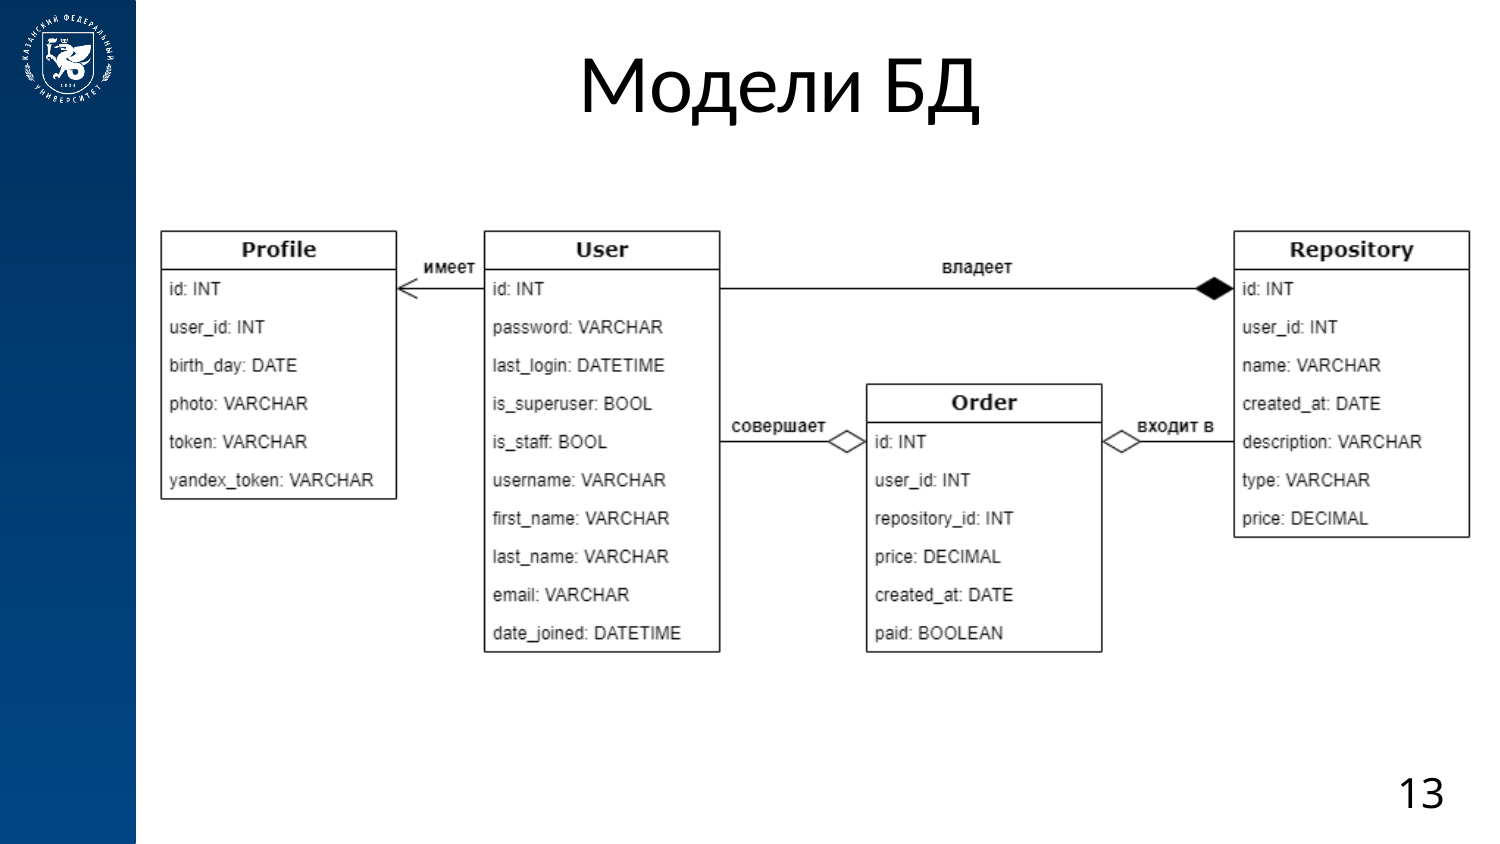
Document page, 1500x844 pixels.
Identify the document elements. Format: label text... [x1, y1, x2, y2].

picture [146, 215, 1486, 672]
text_box [0, 0, 138, 844]
text_box 13 [1357, 759, 1485, 831]
picture [22, 14, 114, 104]
title Модели БД [158, 14, 1403, 140]
